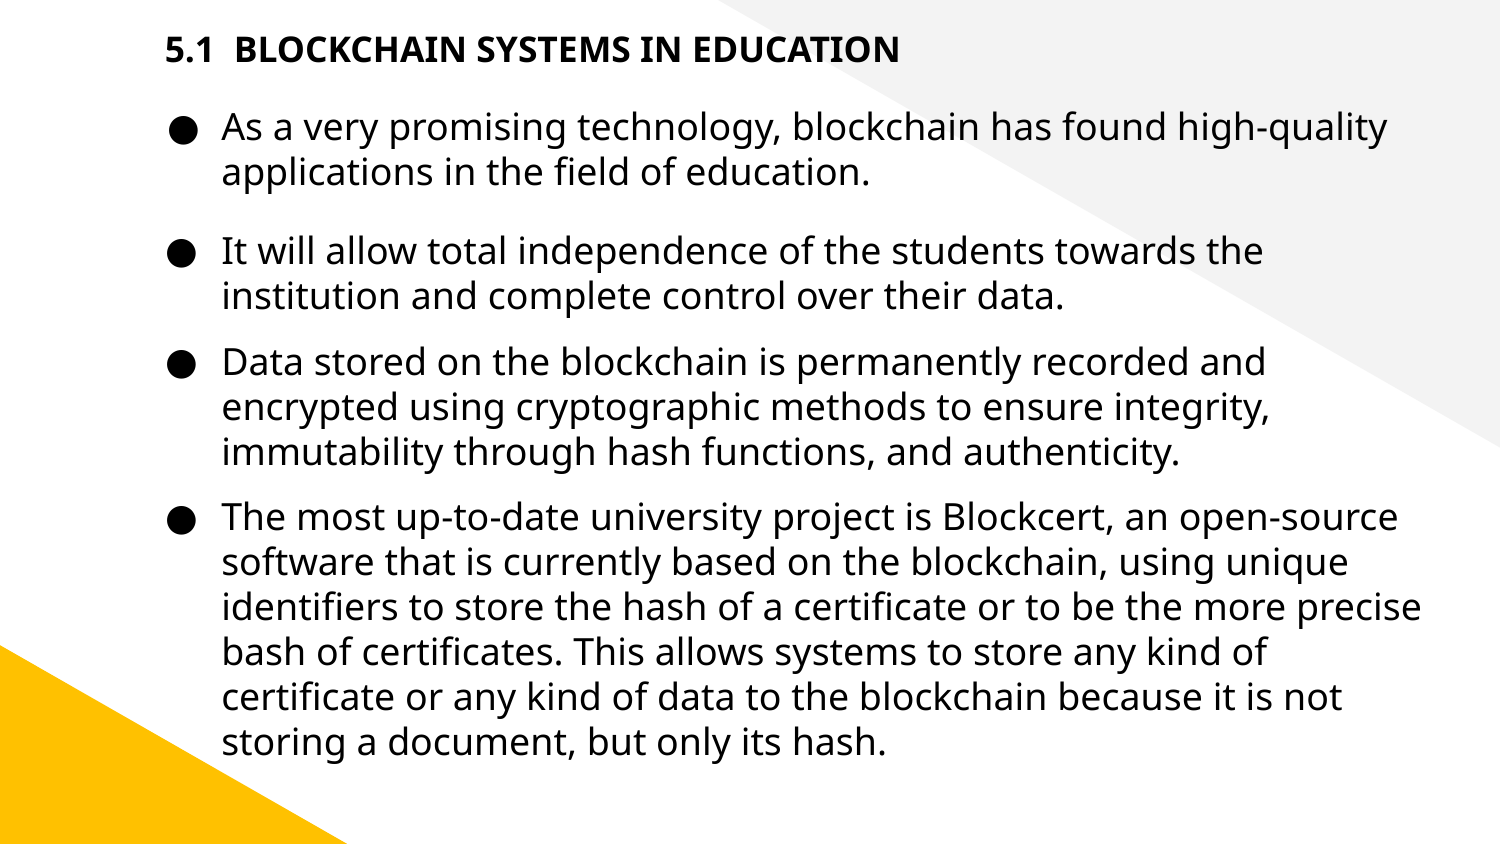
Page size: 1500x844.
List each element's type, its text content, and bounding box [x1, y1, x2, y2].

subtitle 5.1 BLOCKCHAIN SYSTEMS IN EDUCATION As a very promising technology, blockchain has found high-quality applications in the field of education. It will allow total independence of the students towards the institution and complete control over their data. Data stored on the blockchain is permanently recorded and encrypted using cryptographic methods to ensure integrity, immutability through hash functions, and authenticity. The most up-to-date university project is Blockcert, an open-source software that is currently based on the blockchain, using unique identifiers to store the hash of a certificate or to be the more precise bash of certificates. This allows systems to store any kind of certificate or any kind of data to the blockchain because it is not storing a document, but only its hash. [131, 12, 1452, 788]
